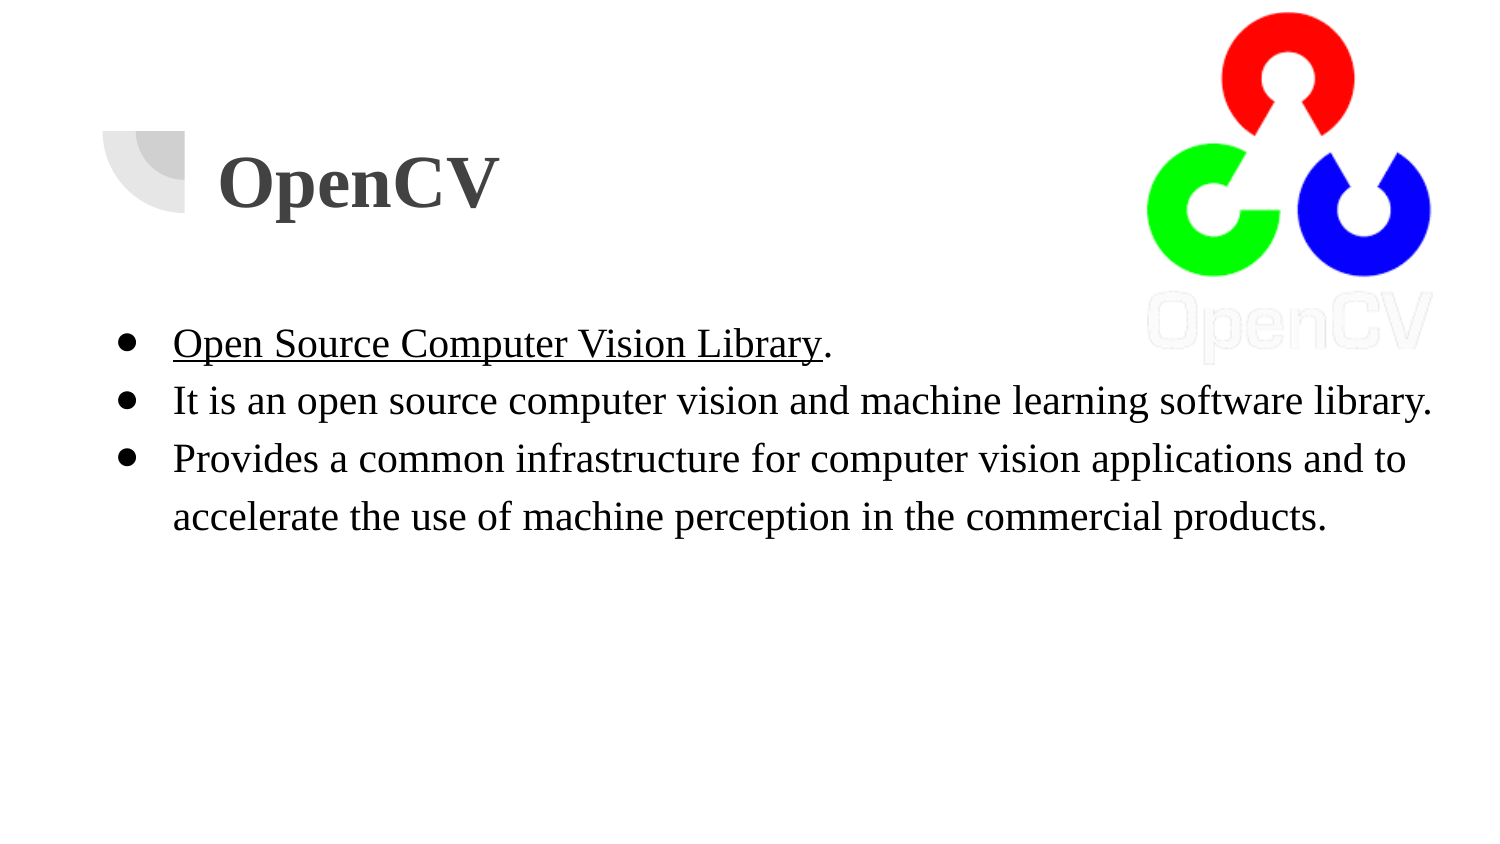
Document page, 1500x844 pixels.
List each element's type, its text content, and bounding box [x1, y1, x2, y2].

title OpenCV [202, 117, 998, 235]
list Open Source Computer Vision Library. It is an open source computer vision and machine learning software library. Provides a common infrastructure for computer vision applications and to accelerate the use of machine perception in the commercial products. [82, 235, 1462, 750]
picture [1113, 12, 1466, 365]
